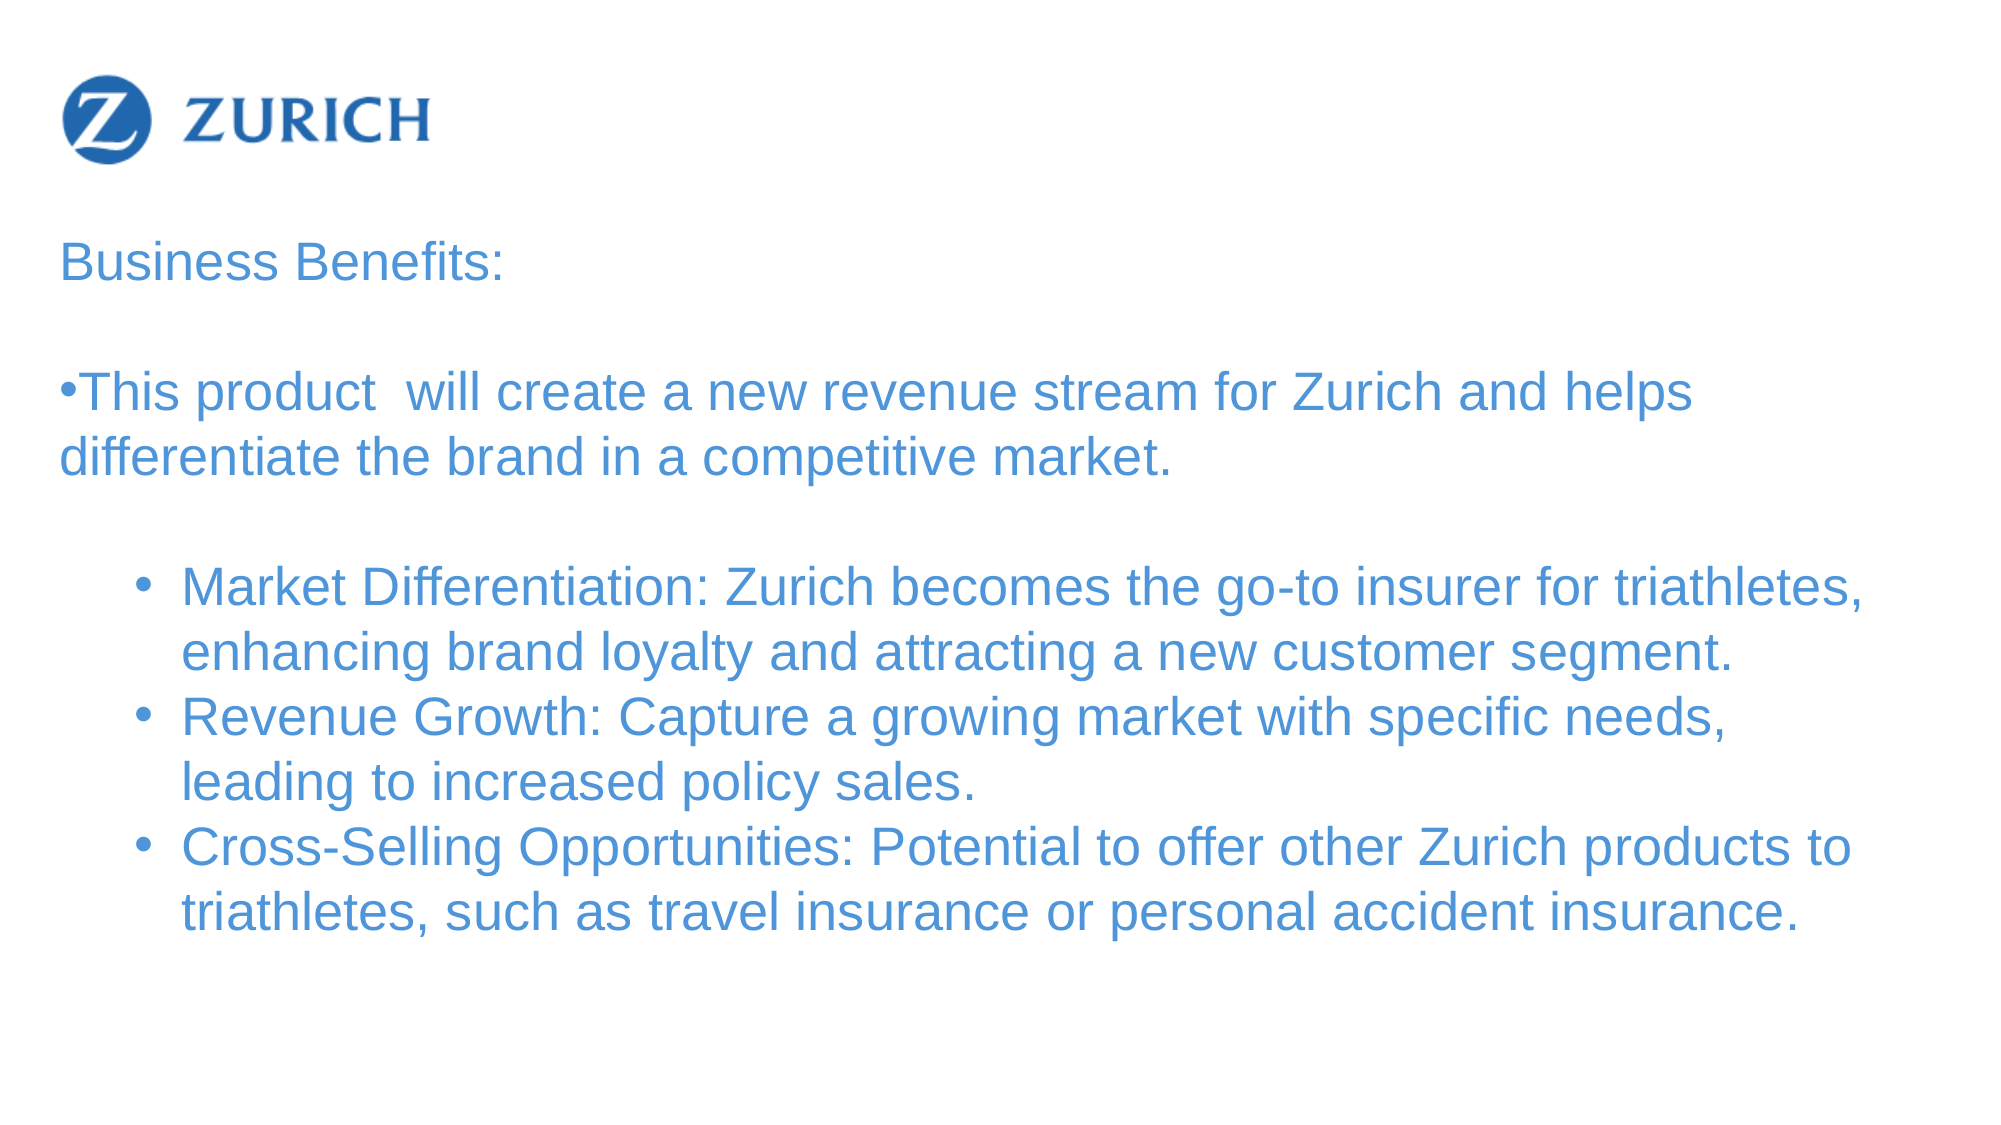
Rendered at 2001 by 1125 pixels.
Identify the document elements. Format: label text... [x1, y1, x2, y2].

picture [43, 46, 449, 175]
text_box Business Benefits: This product will create a new revenue stream for Zurich and helps differentiate the brand in a competitive market. Market Differentiation: Zurich becomes the go-to insurer for triathletes, enhancing brand loyalty and attracting a new customer segment. Revenue Growth: Capture a growing market with specific needs, leading to increased policy sales. Cross-Selling Opportunities: Potential to offer other Zurich products to triathletes, such as travel insurance or personal accident insurance. [44, 219, 1911, 949]
